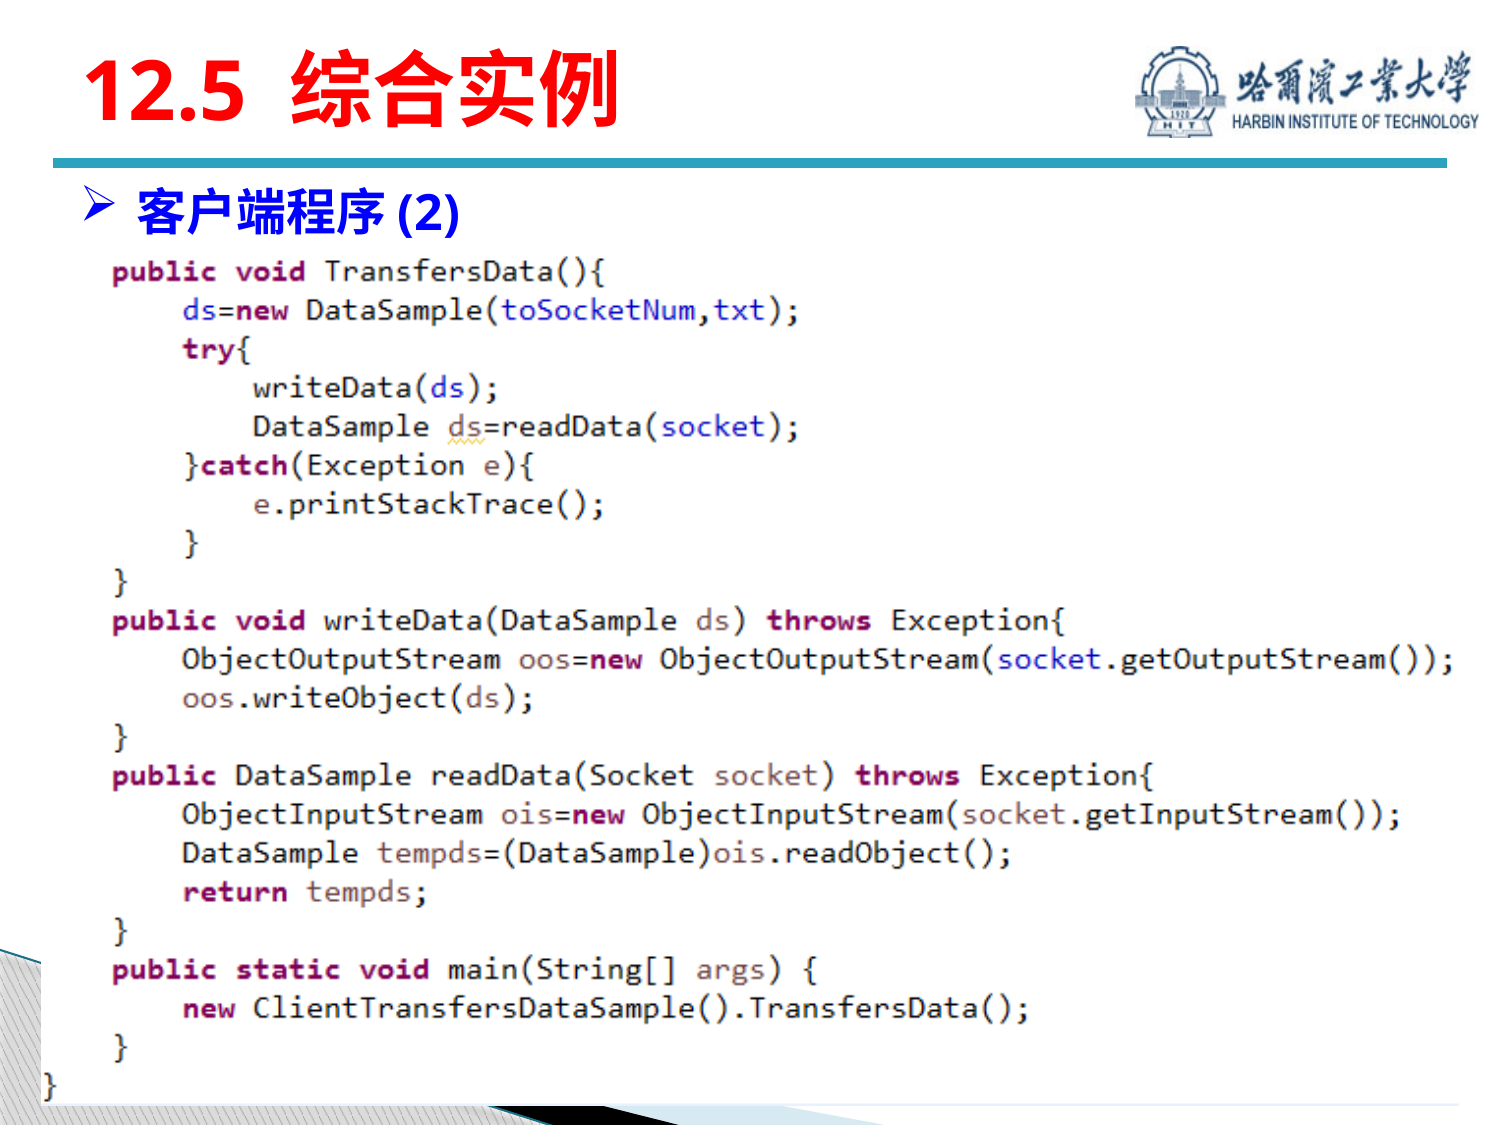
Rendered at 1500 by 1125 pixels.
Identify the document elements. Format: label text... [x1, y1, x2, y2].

picture [1417, 46, 1479, 138]
text_box 客户端程序(2) [64, 172, 1400, 248]
picture [41, 255, 1459, 1107]
title 12.5 综合实例 [66, 23, 1417, 152]
